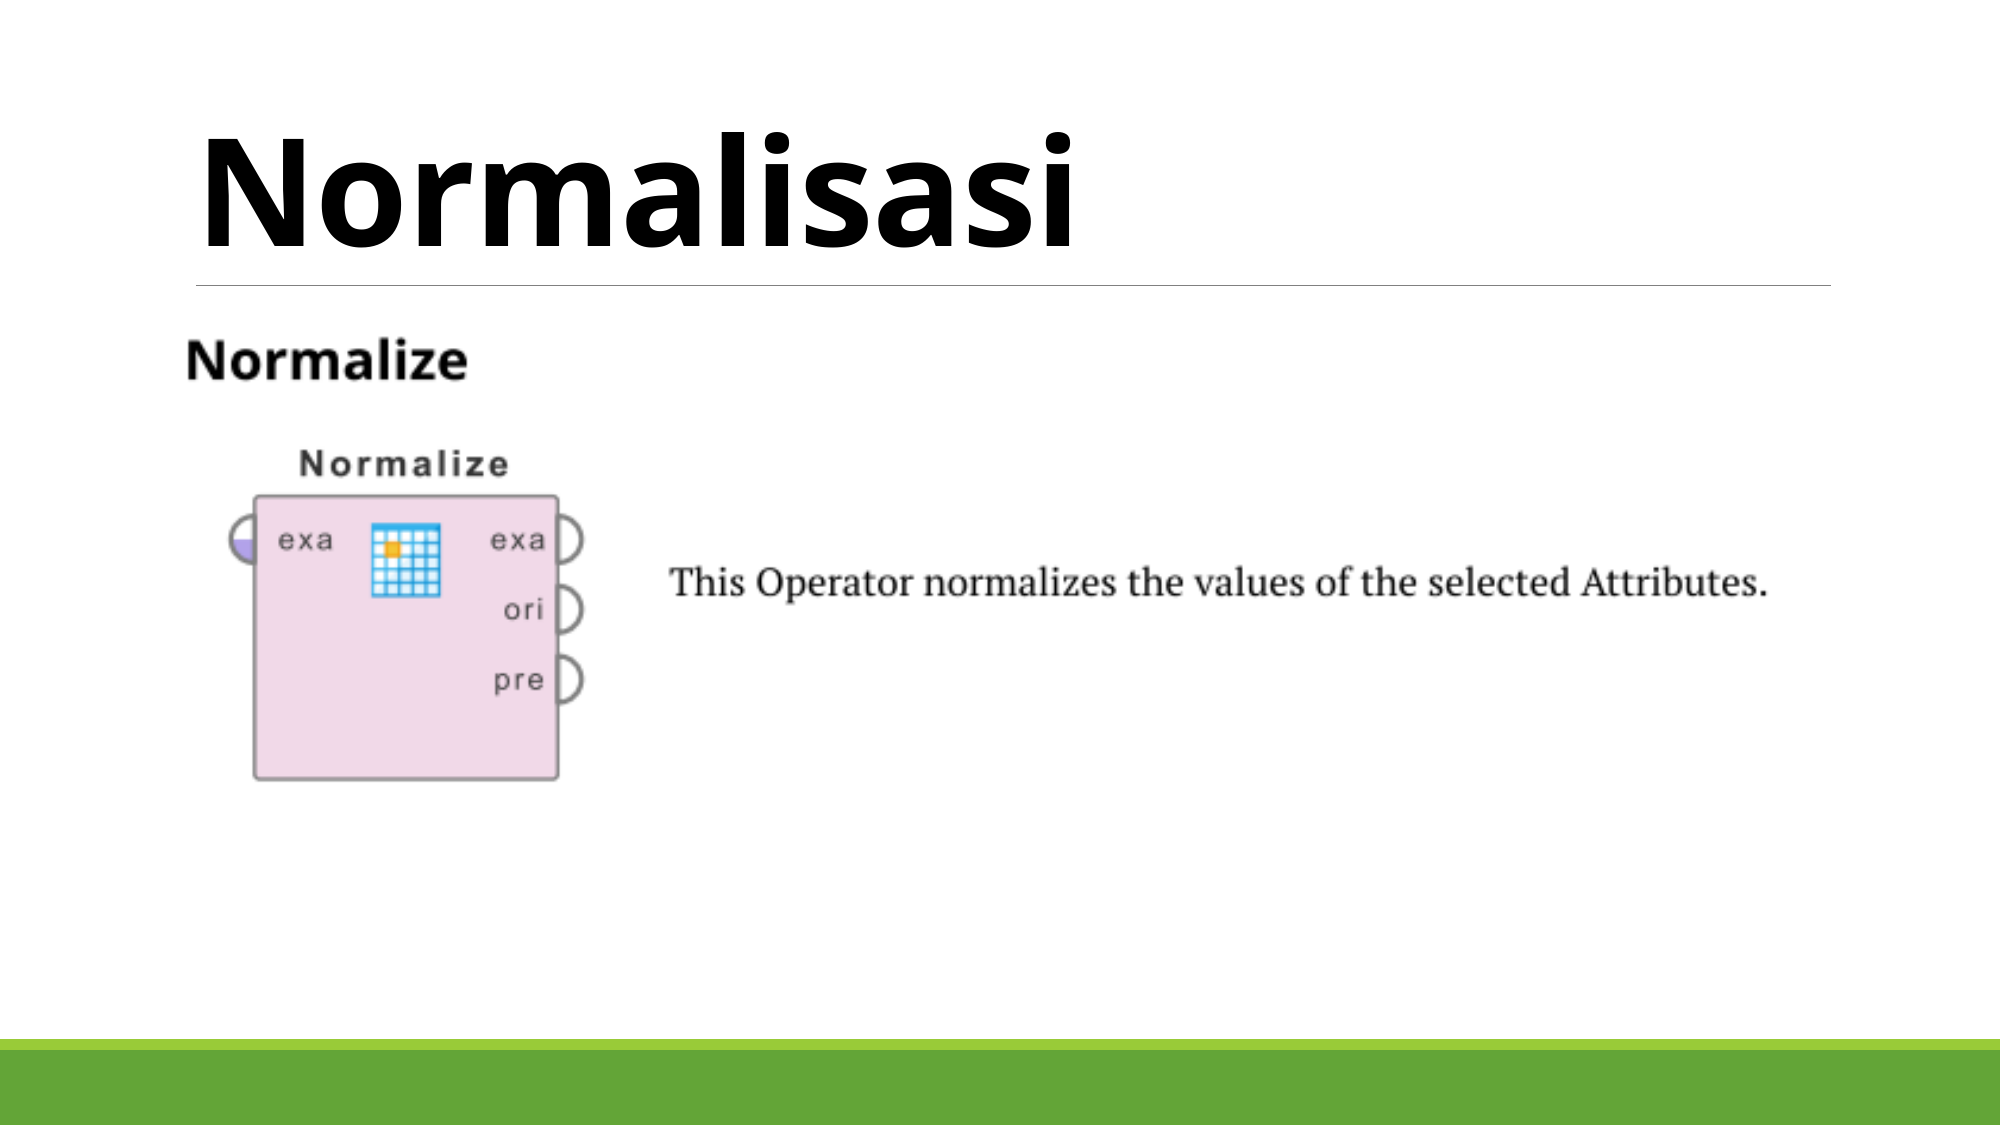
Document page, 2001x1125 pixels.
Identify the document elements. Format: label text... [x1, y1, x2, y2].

title Normalisasi [180, 47, 1830, 285]
picture [151, 326, 1859, 799]
